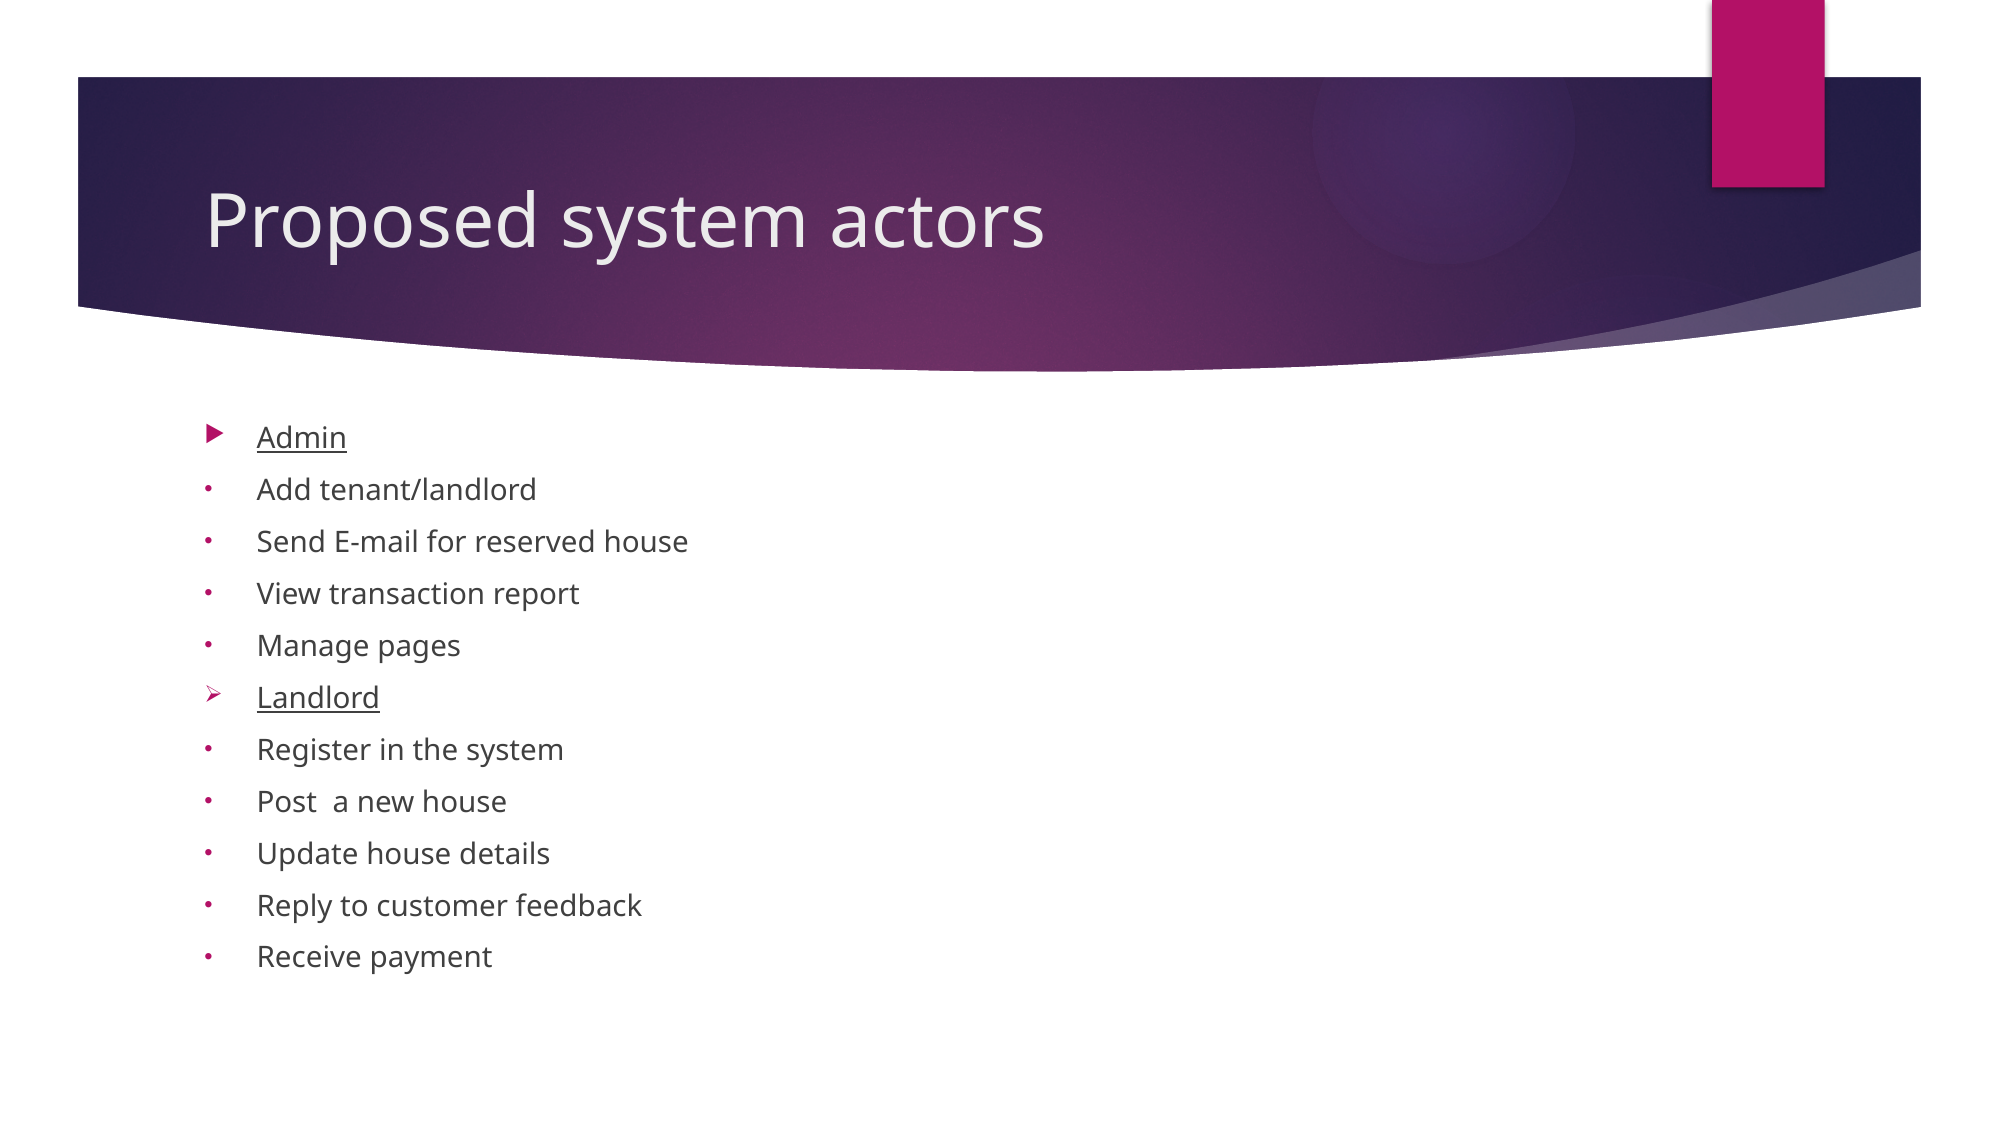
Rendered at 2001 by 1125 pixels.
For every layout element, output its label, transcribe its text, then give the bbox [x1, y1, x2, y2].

list Admin Add tenant/landlord Send E-mail for reserved house View transaction report Manage pages Landlord Register in the system Post a new house Update house details Reply to customer feedback Receive payment [189, 411, 1638, 988]
title Proposed system actors [189, 159, 1627, 276]
